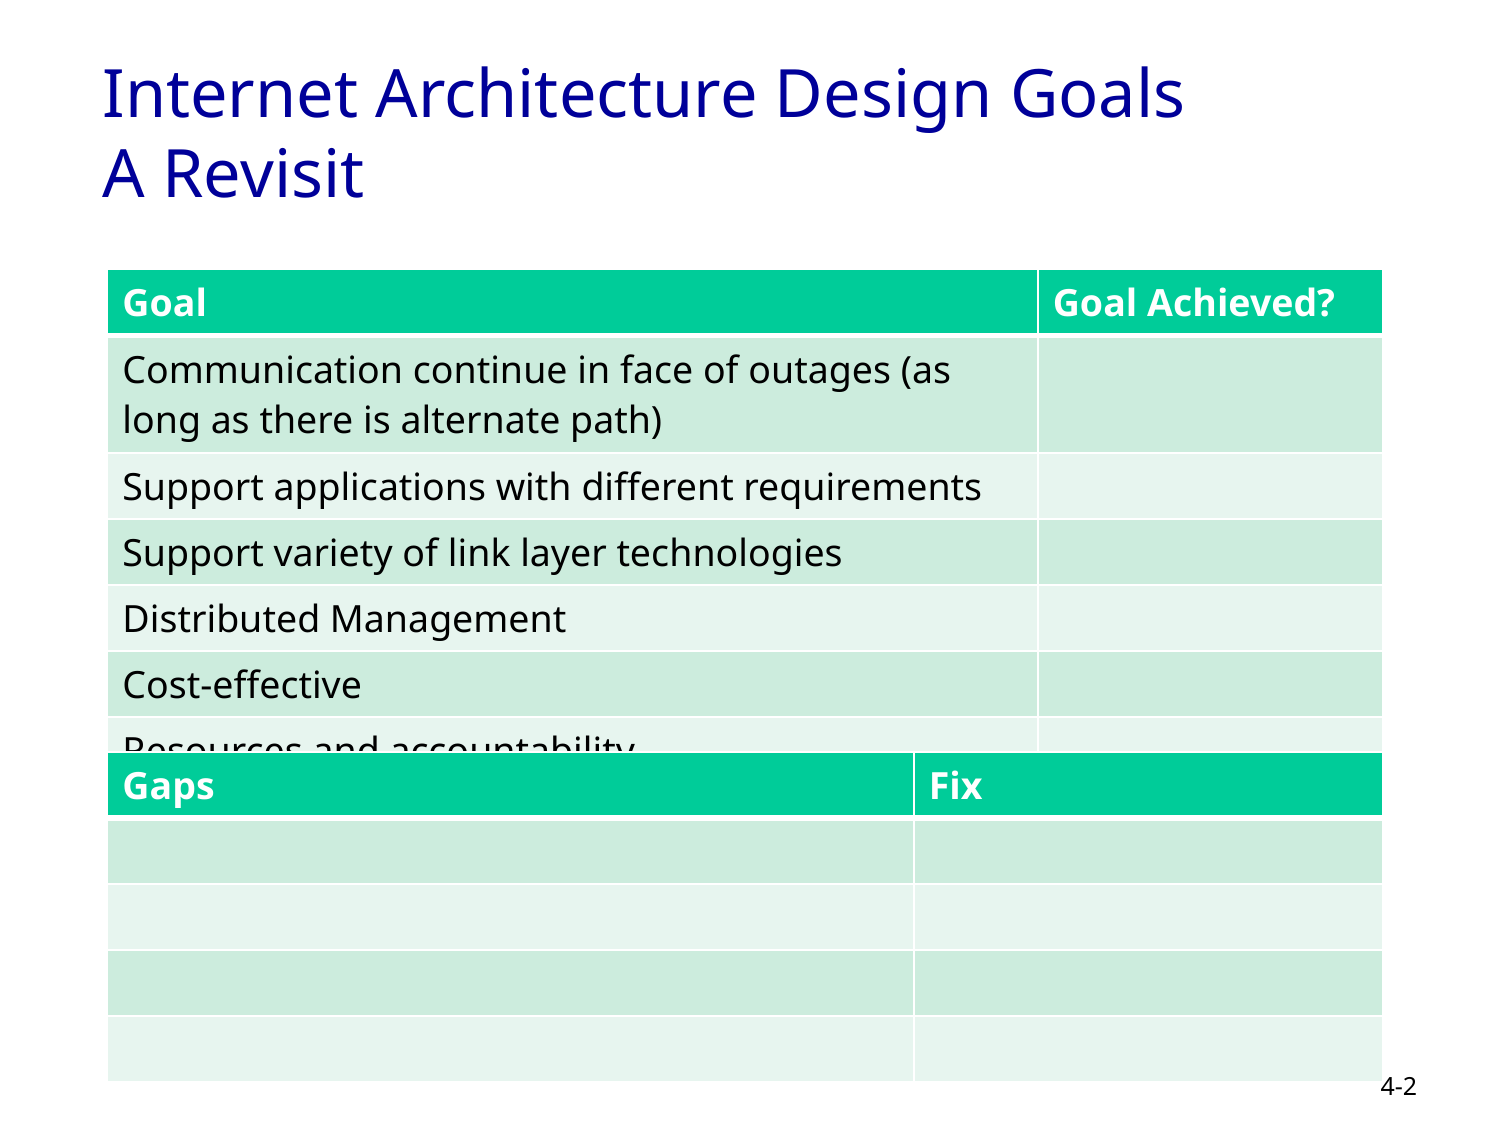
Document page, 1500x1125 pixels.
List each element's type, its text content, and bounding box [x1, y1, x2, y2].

table_cell [108, 951, 913, 1015]
table_header Goal Achieved? [1039, 270, 1382, 333]
table_cell [1039, 586, 1382, 650]
table_header Fix [915, 753, 1382, 815]
table_cell [915, 821, 1382, 883]
slide_number 4-2 [1365, 1063, 1477, 1109]
table_cell Resources and accountability [108, 718, 1037, 751]
table_header Goal [108, 270, 1037, 333]
table_cell [1039, 652, 1382, 716]
table_cell [1039, 454, 1382, 518]
title Internet Architecture Design Goals A Revisit [87, 37, 1363, 225]
table_cell [915, 951, 1382, 1015]
table_cell [108, 1017, 913, 1081]
table_cell [108, 821, 913, 883]
table_cell [1039, 520, 1382, 584]
table_header Gaps [108, 753, 913, 815]
table_cell [915, 885, 1382, 949]
table_cell [1039, 718, 1382, 751]
table_cell Support variety of link layer technologies [108, 520, 1037, 584]
table_cell Cost-effective [108, 652, 1037, 716]
table_cell Communication continue in face of outages (as long as there is alternate path) [108, 338, 1037, 452]
table_cell Distributed Management [108, 586, 1037, 650]
table_cell [1039, 338, 1382, 452]
table_cell [915, 1017, 1382, 1081]
table_cell Support applications with different requirements [108, 454, 1037, 518]
table_cell [108, 885, 913, 949]
